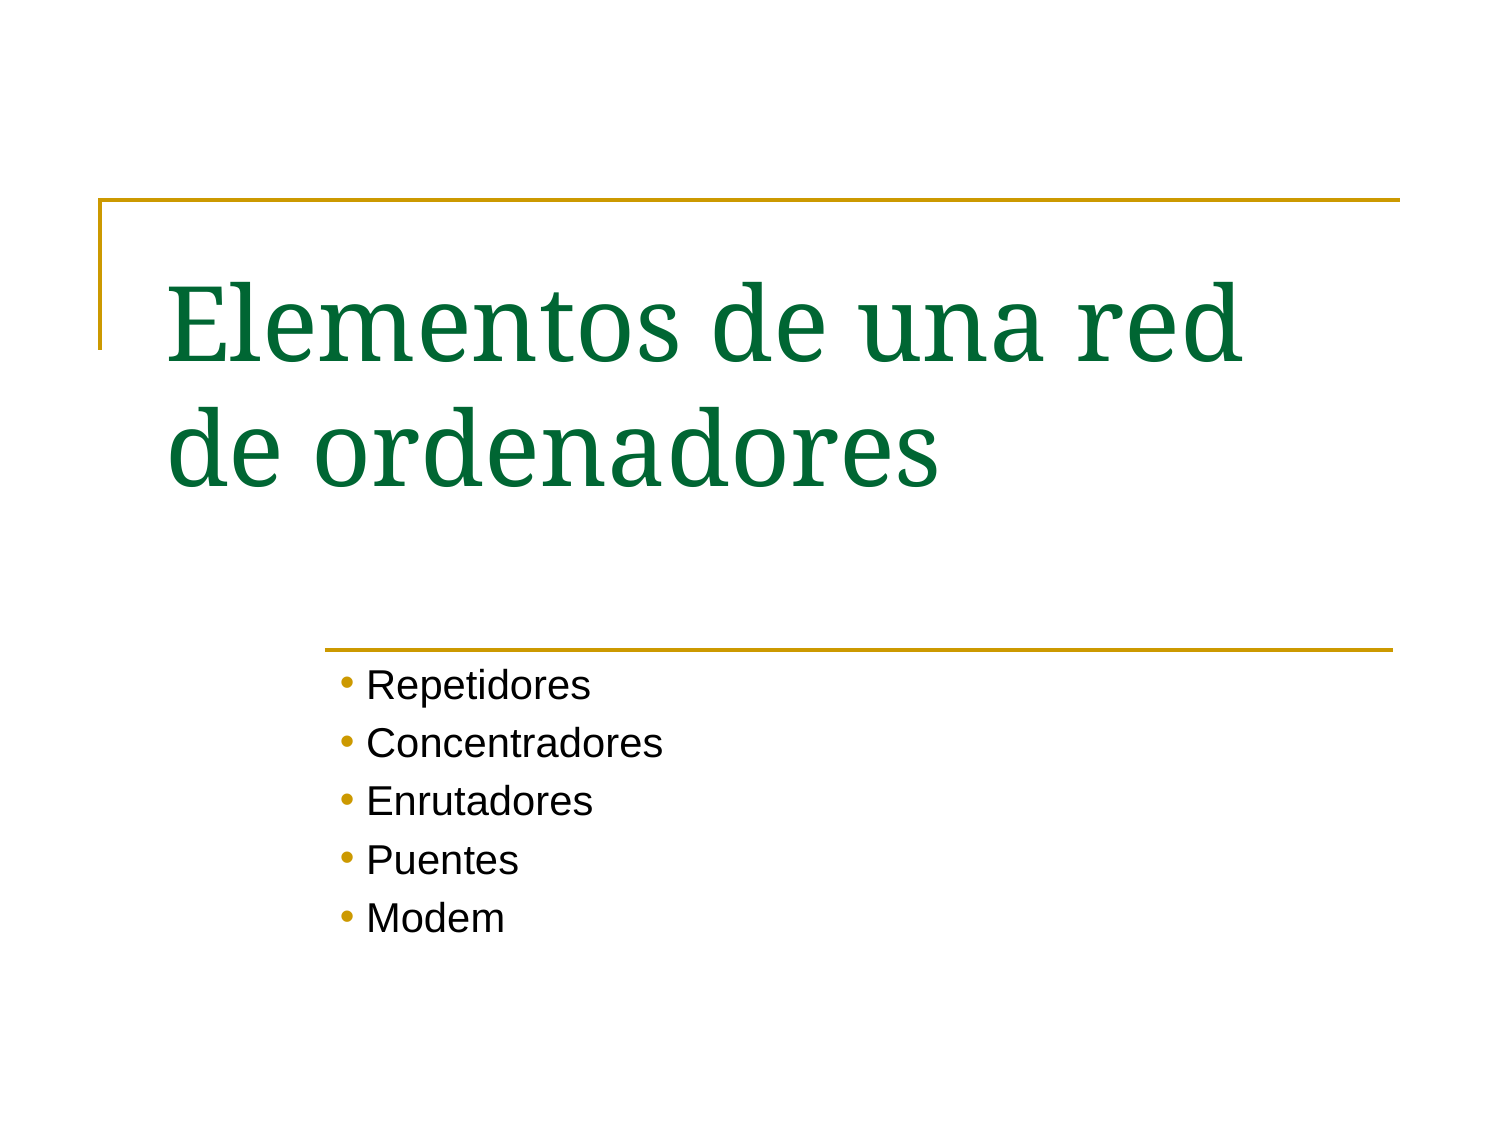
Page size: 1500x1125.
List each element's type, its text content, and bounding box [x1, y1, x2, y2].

title Elementos de una red de ordenadores [150, 249, 1401, 538]
subtitle Repetidores Concentradores Enrutadores Puentes Modem [324, 650, 1400, 938]
